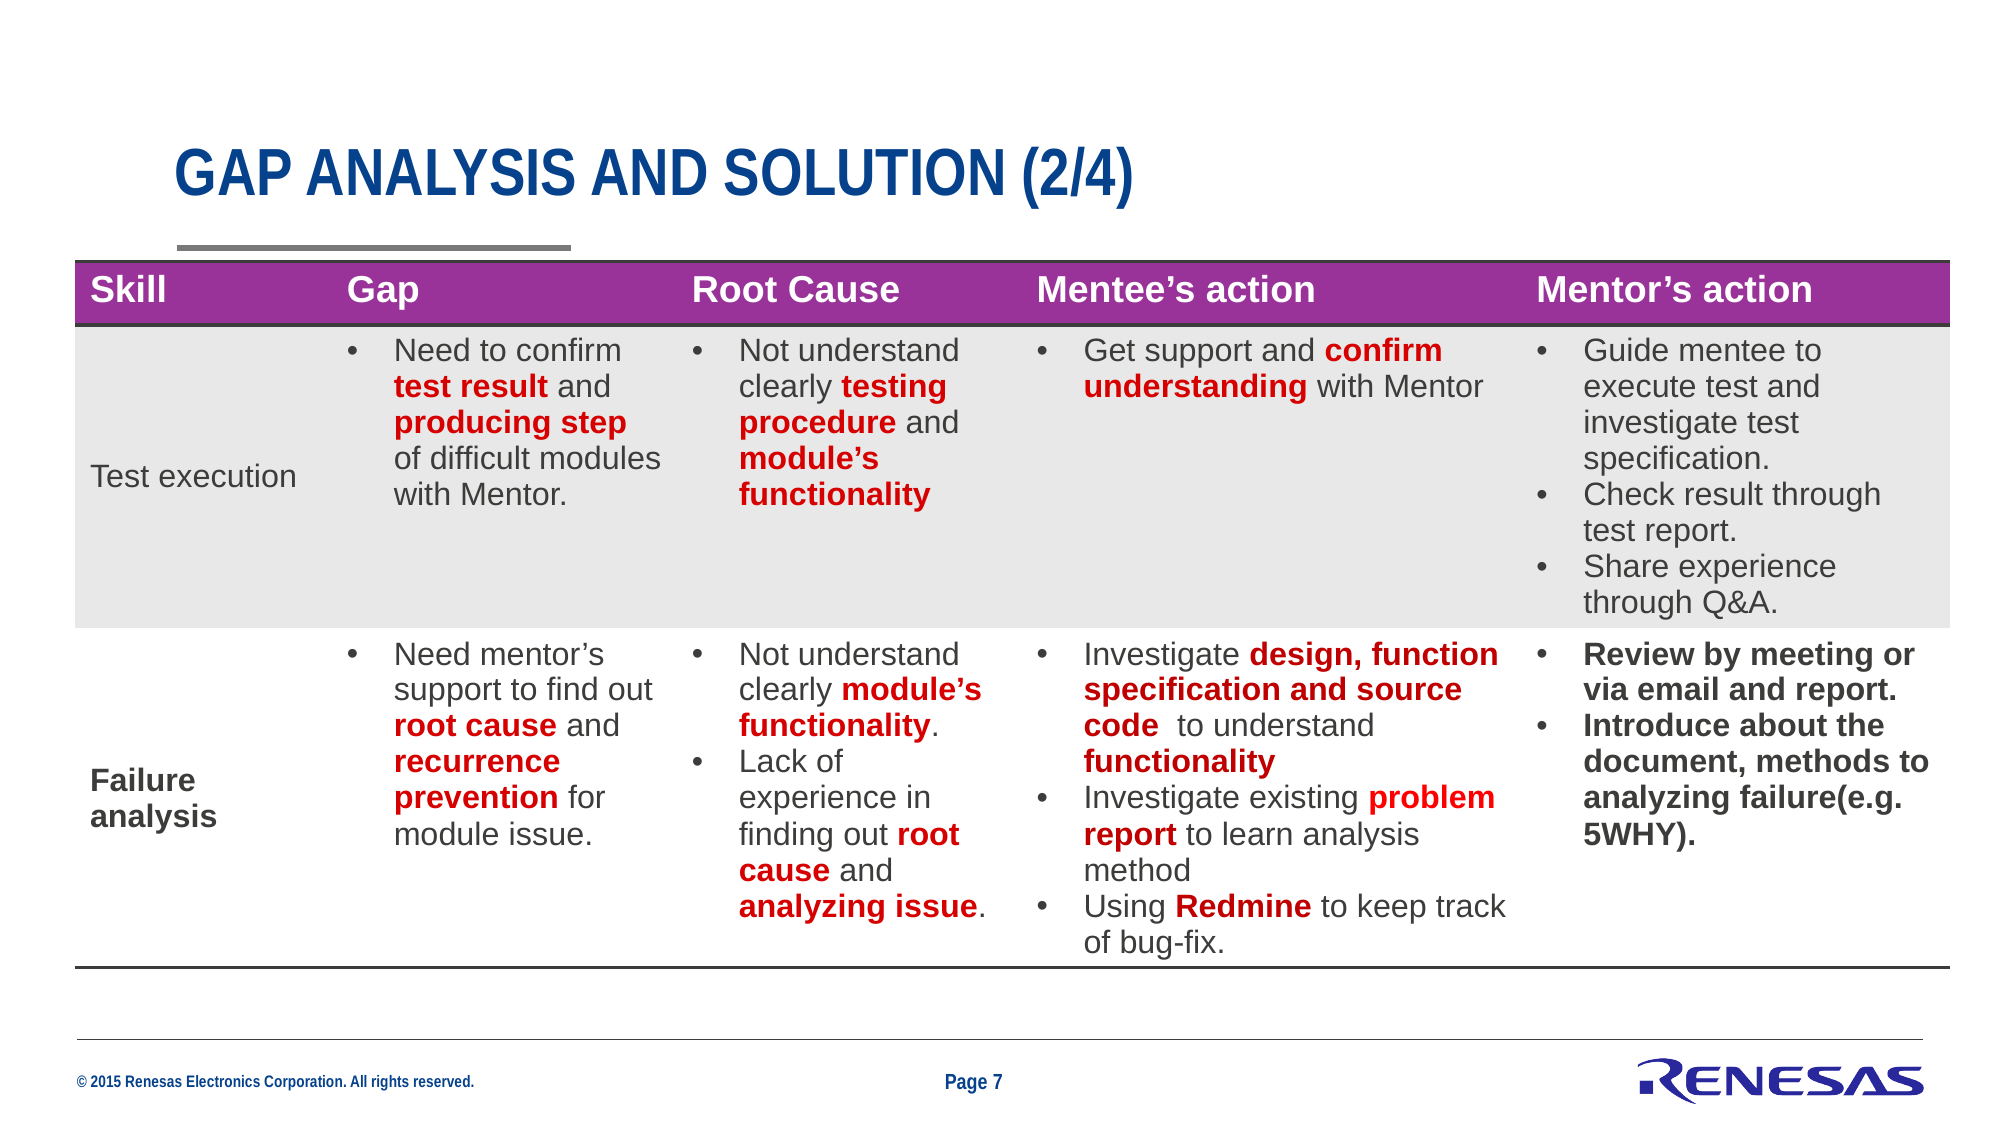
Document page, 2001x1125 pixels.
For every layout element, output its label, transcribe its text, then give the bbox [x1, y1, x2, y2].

slide_number Page 7 [944, 1068, 1056, 1095]
table_cell Guide mentee to execute test and investigate test specification. Check result through test report. Share experience through Q&A. [1521, 327, 1950, 628]
title Gap analysis and solution (2/4) [174, 137, 1652, 211]
table_cell Review by meeting or via email and report. Introduce about the document, methods to analyzing failure(e.g. 5WHY). [1521, 628, 1950, 966]
table_cell Not understand clearly module’s functionality. Lack of experience in finding out root cause and analyzing issue. [677, 628, 1022, 966]
table_cell Need mentor’s support to find out root cause and recurrence prevention for module issue. [332, 628, 677, 966]
table_cell Not understand clearly testing procedure and module’s functionality [677, 327, 1022, 628]
table_header Gap [332, 263, 677, 323]
table_header Mentor’s action [1521, 263, 1950, 323]
table_cell Get support and confirm understanding with Mentor [1022, 327, 1521, 628]
table_header Skill [75, 263, 332, 323]
picture [1635, 1056, 1927, 1106]
table_header Root Cause [677, 263, 1022, 323]
table_cell Test execution [75, 327, 332, 628]
table_header Mentee’s action [1022, 263, 1521, 323]
table_cell Investigate design, function specification and source code to understand functionality Investigate existing problem report to learn analysis method Using Redmine to keep track of bug-fix. [1022, 628, 1521, 966]
table_cell Need to confirm test result and producing step of difficult modules with Mentor. [332, 327, 677, 628]
table_cell Failure analysis [75, 628, 332, 966]
